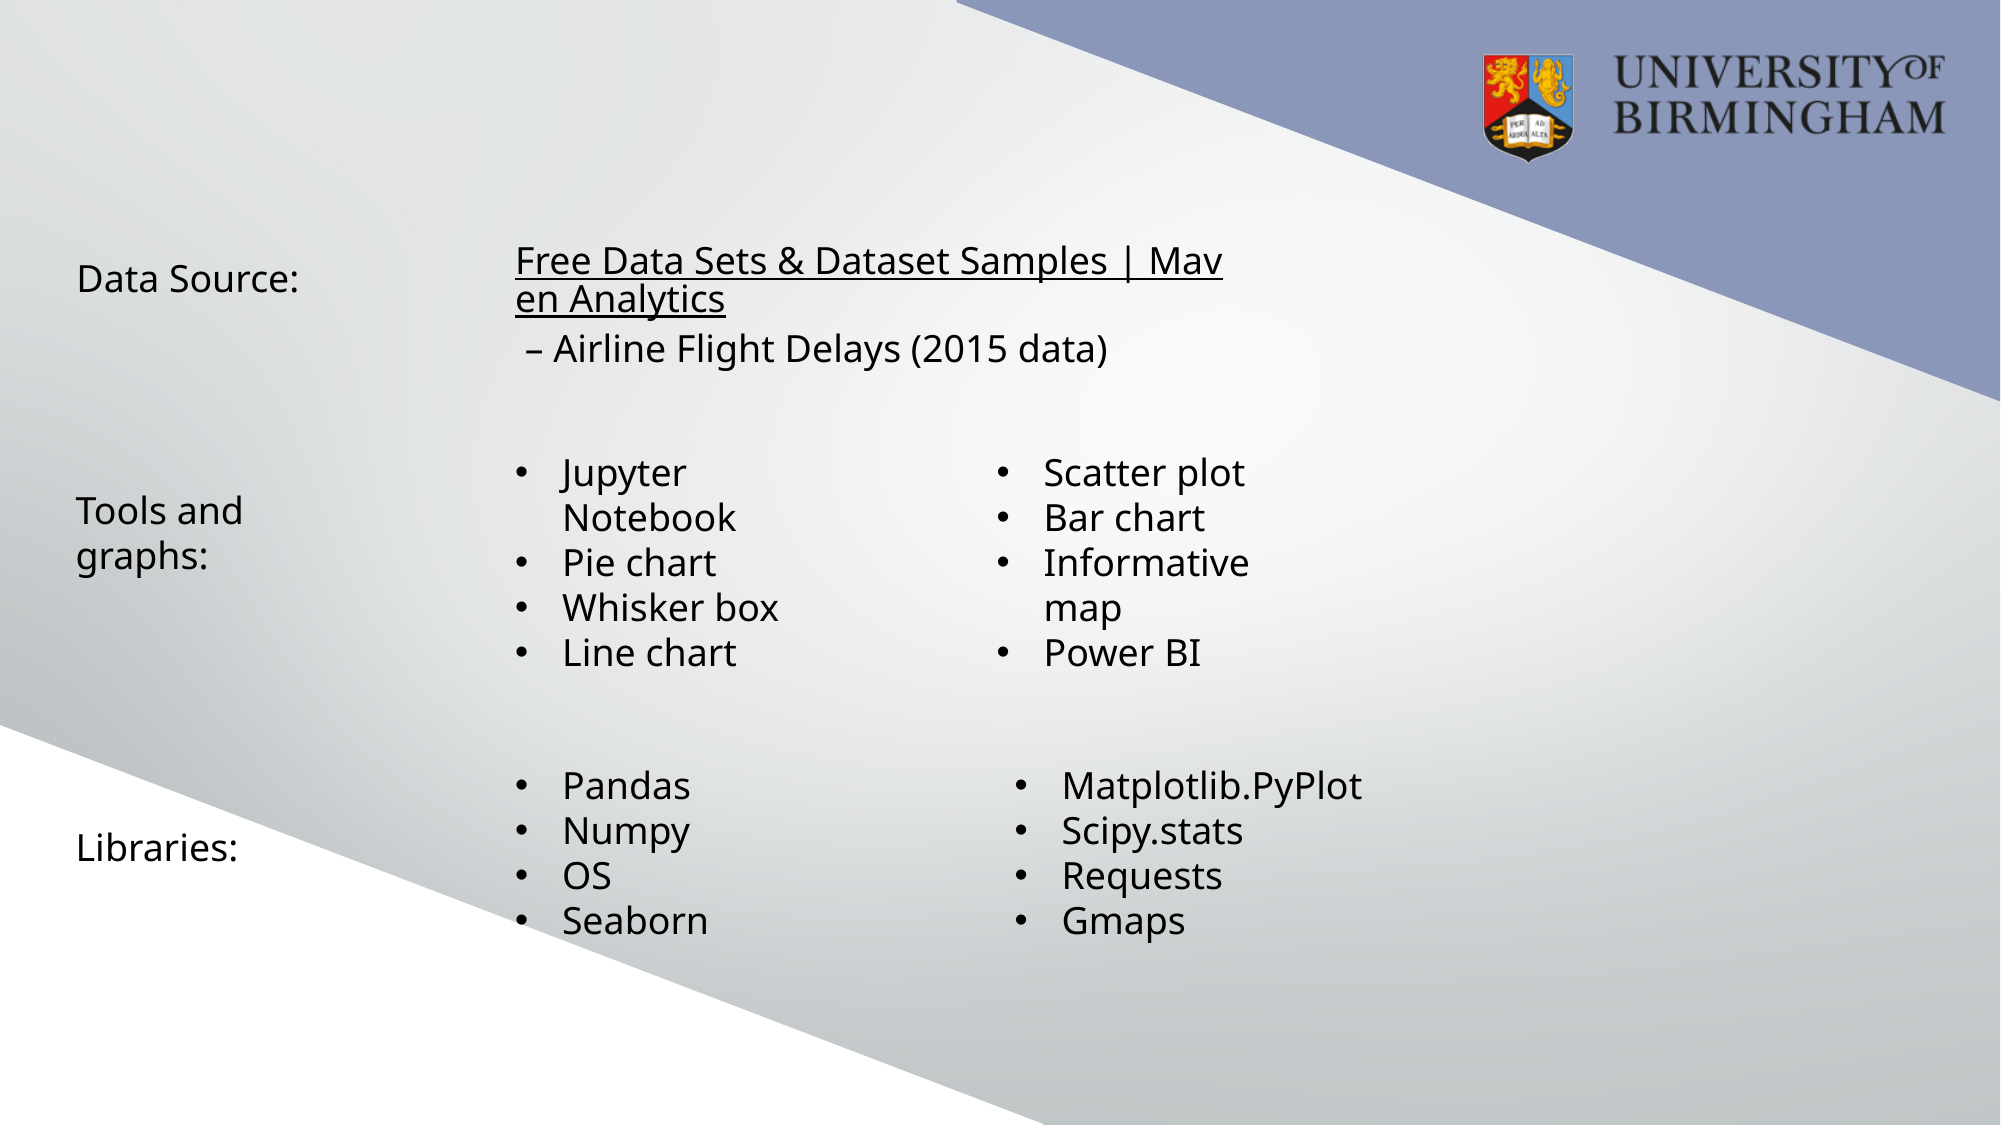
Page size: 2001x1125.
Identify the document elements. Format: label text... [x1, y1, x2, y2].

text_box Libraries: [60, 817, 380, 877]
text_box Tools and graphs: [60, 479, 380, 585]
text_box Data Source: [61, 247, 381, 308]
text_box Pandas Numpy OS Seaborn [500, 754, 875, 950]
text_box Jupyter Notebook Pie chart Whisker box Line chart [500, 441, 875, 682]
text_box Free Data Sets & Dataset Samples | Maven Analytics – Airline Flight Delays (2015 data) [500, 229, 1247, 341]
text_box Scatter plot Bar chart Informative map Power BI [981, 441, 1326, 682]
picture [1462, 24, 1967, 176]
text_box Matplotlib.PyPlot Scipy.stats Requests Gmaps [999, 754, 1386, 950]
